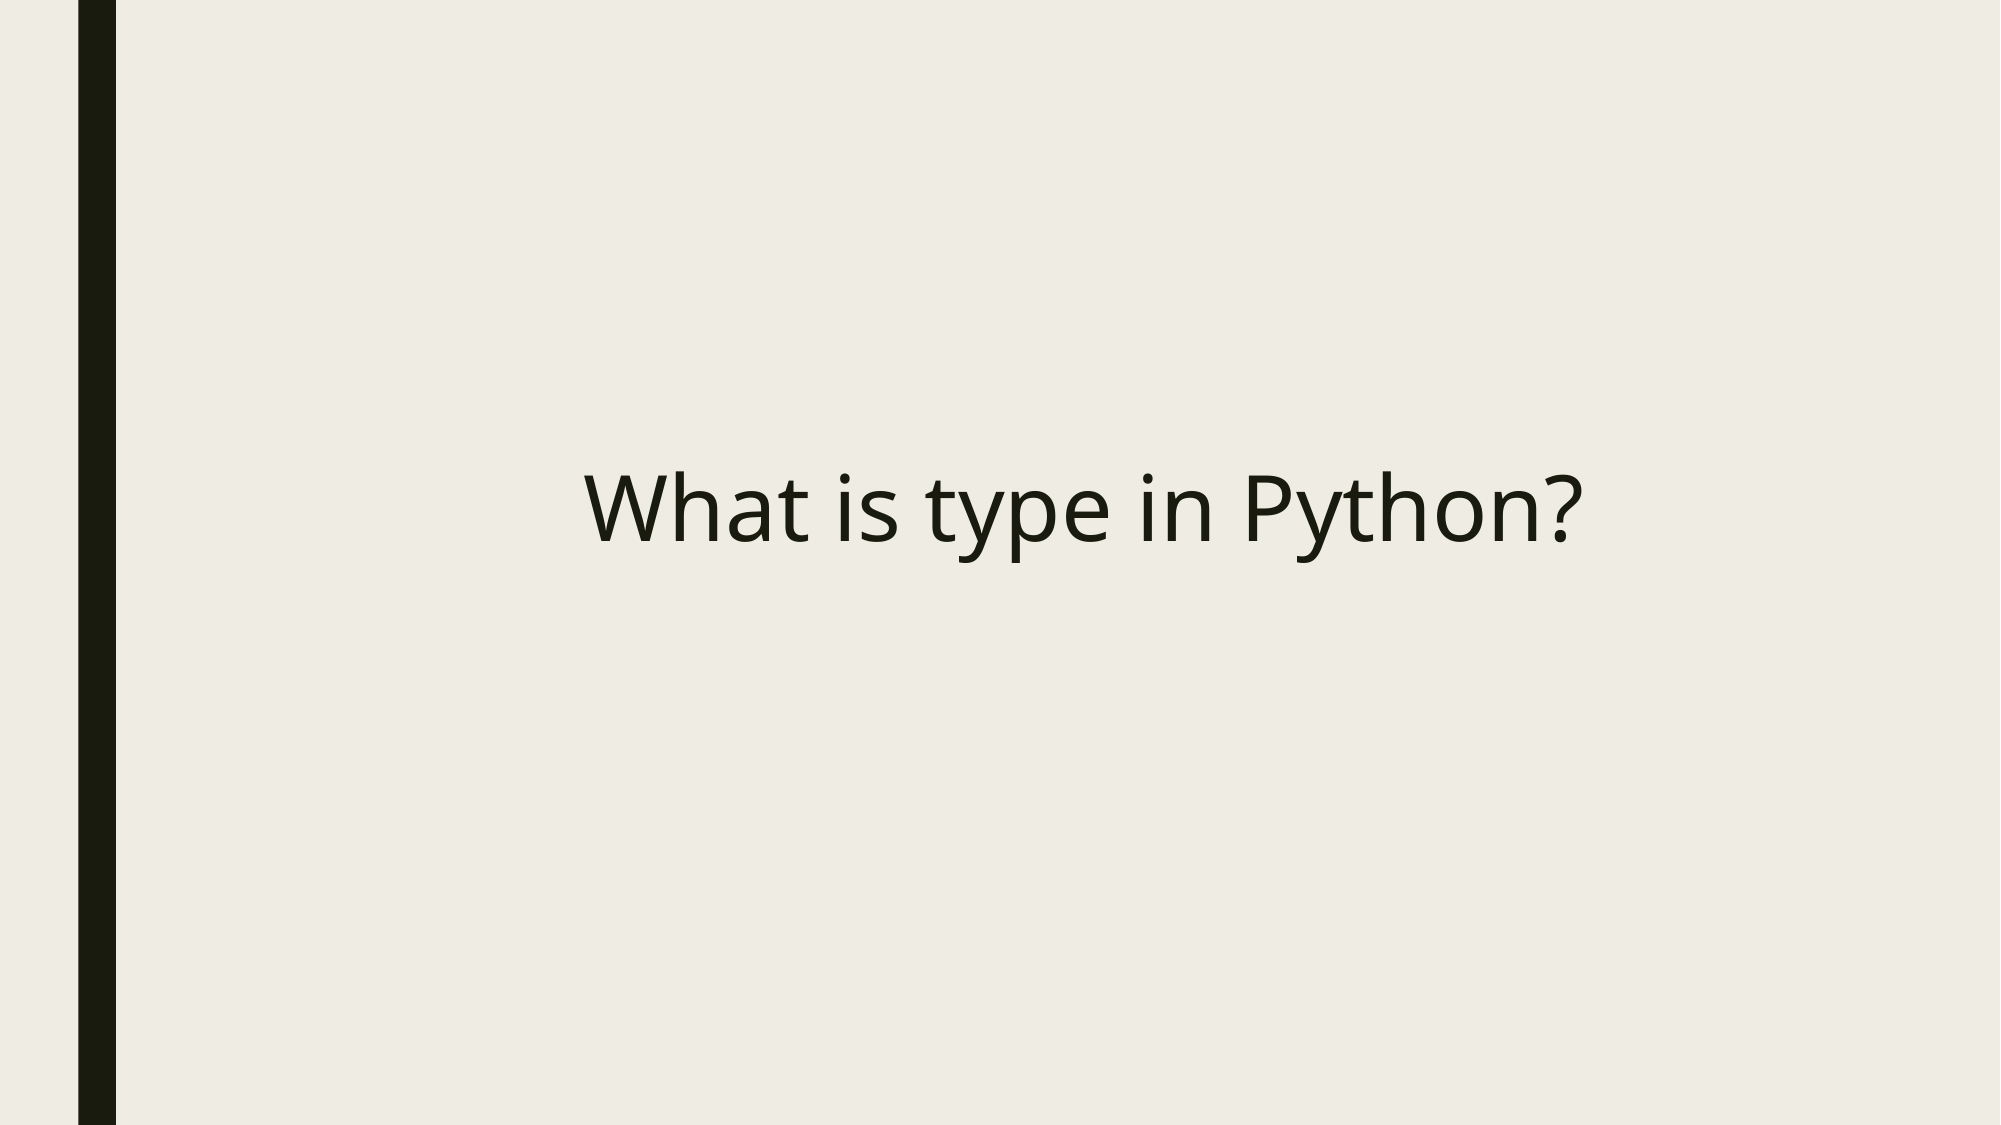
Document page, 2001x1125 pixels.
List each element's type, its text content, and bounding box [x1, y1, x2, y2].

title What is type in Python? [296, 455, 1872, 700]
